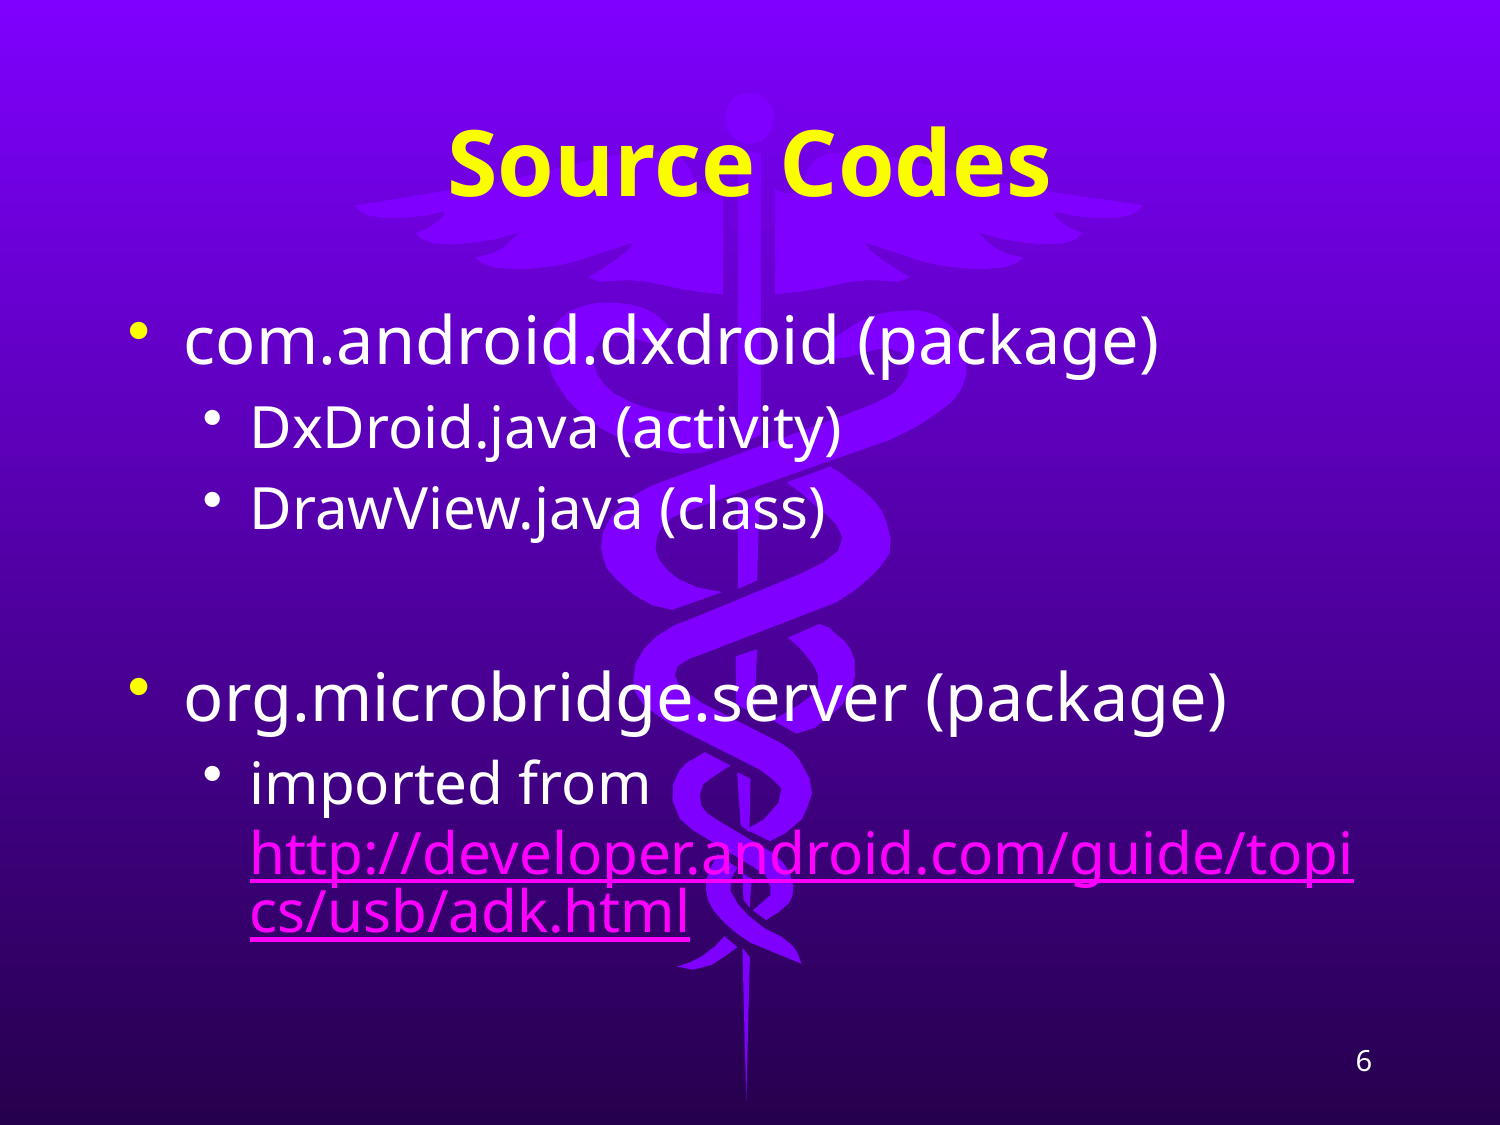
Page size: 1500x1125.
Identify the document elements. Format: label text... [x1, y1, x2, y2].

slide_number 6 [1074, 1025, 1388, 1100]
title Source Codes [112, 65, 1388, 254]
list com.android.dxdroid (package) DxDroid.java (activity) DrawView.java (class) org.microbridge.server (package) imported from http://developer.android.com/guide/topics/usb/adk.html [112, 290, 1388, 966]
